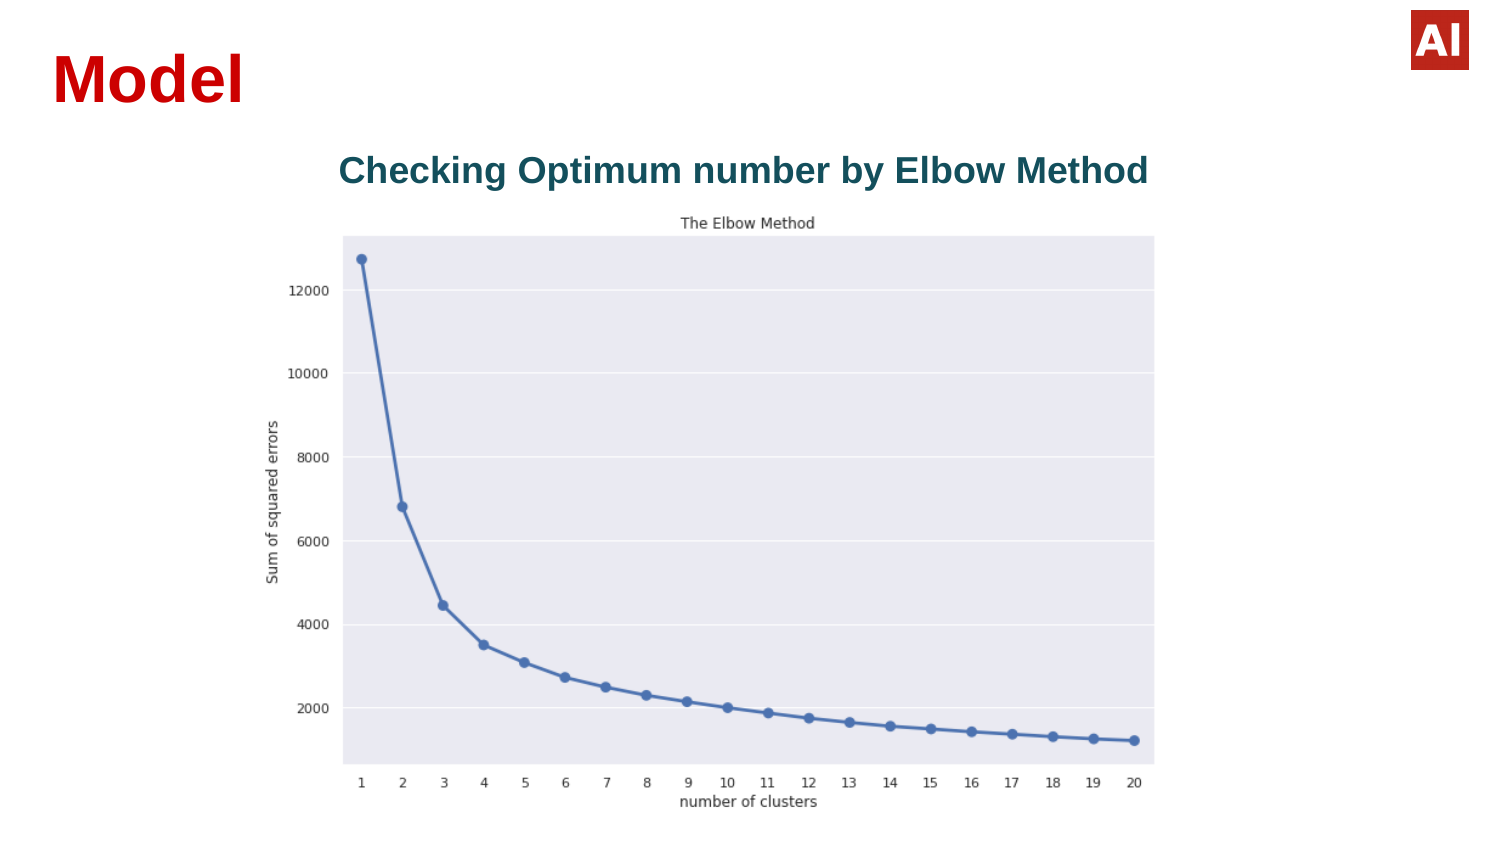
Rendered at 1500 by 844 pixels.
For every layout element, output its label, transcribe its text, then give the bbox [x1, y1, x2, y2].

text_box Checking Optimum number by Elbow Method [45, 94, 1444, 206]
picture [257, 208, 1163, 818]
picture [1411, 10, 1469, 70]
title Model [37, 20, 1436, 132]
